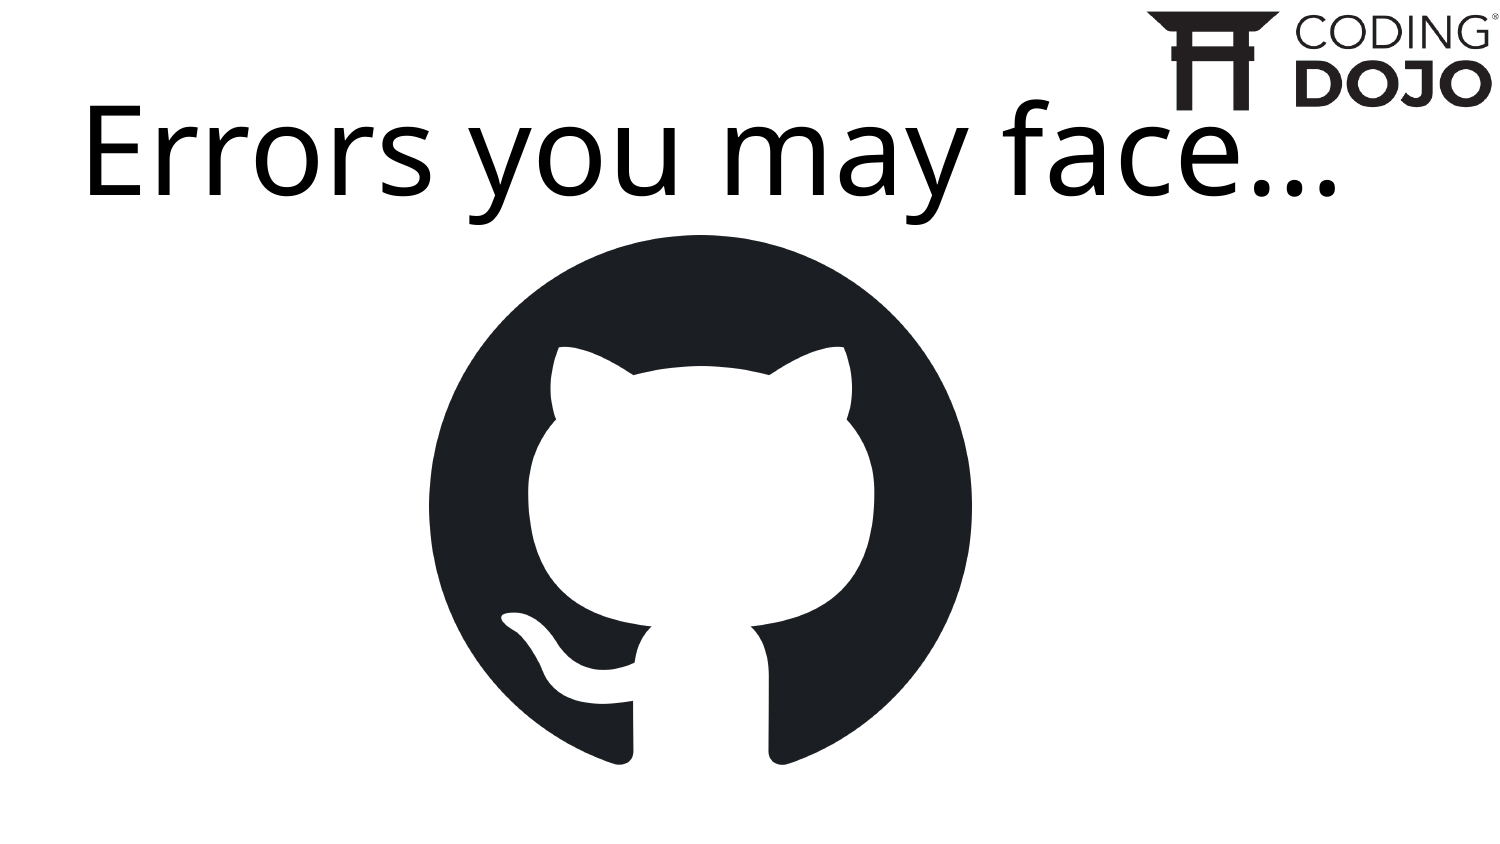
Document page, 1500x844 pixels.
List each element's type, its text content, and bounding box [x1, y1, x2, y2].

picture [1145, 10, 1500, 112]
picture [429, 235, 972, 779]
text_box Errors you may face… [78, 70, 1421, 153]
